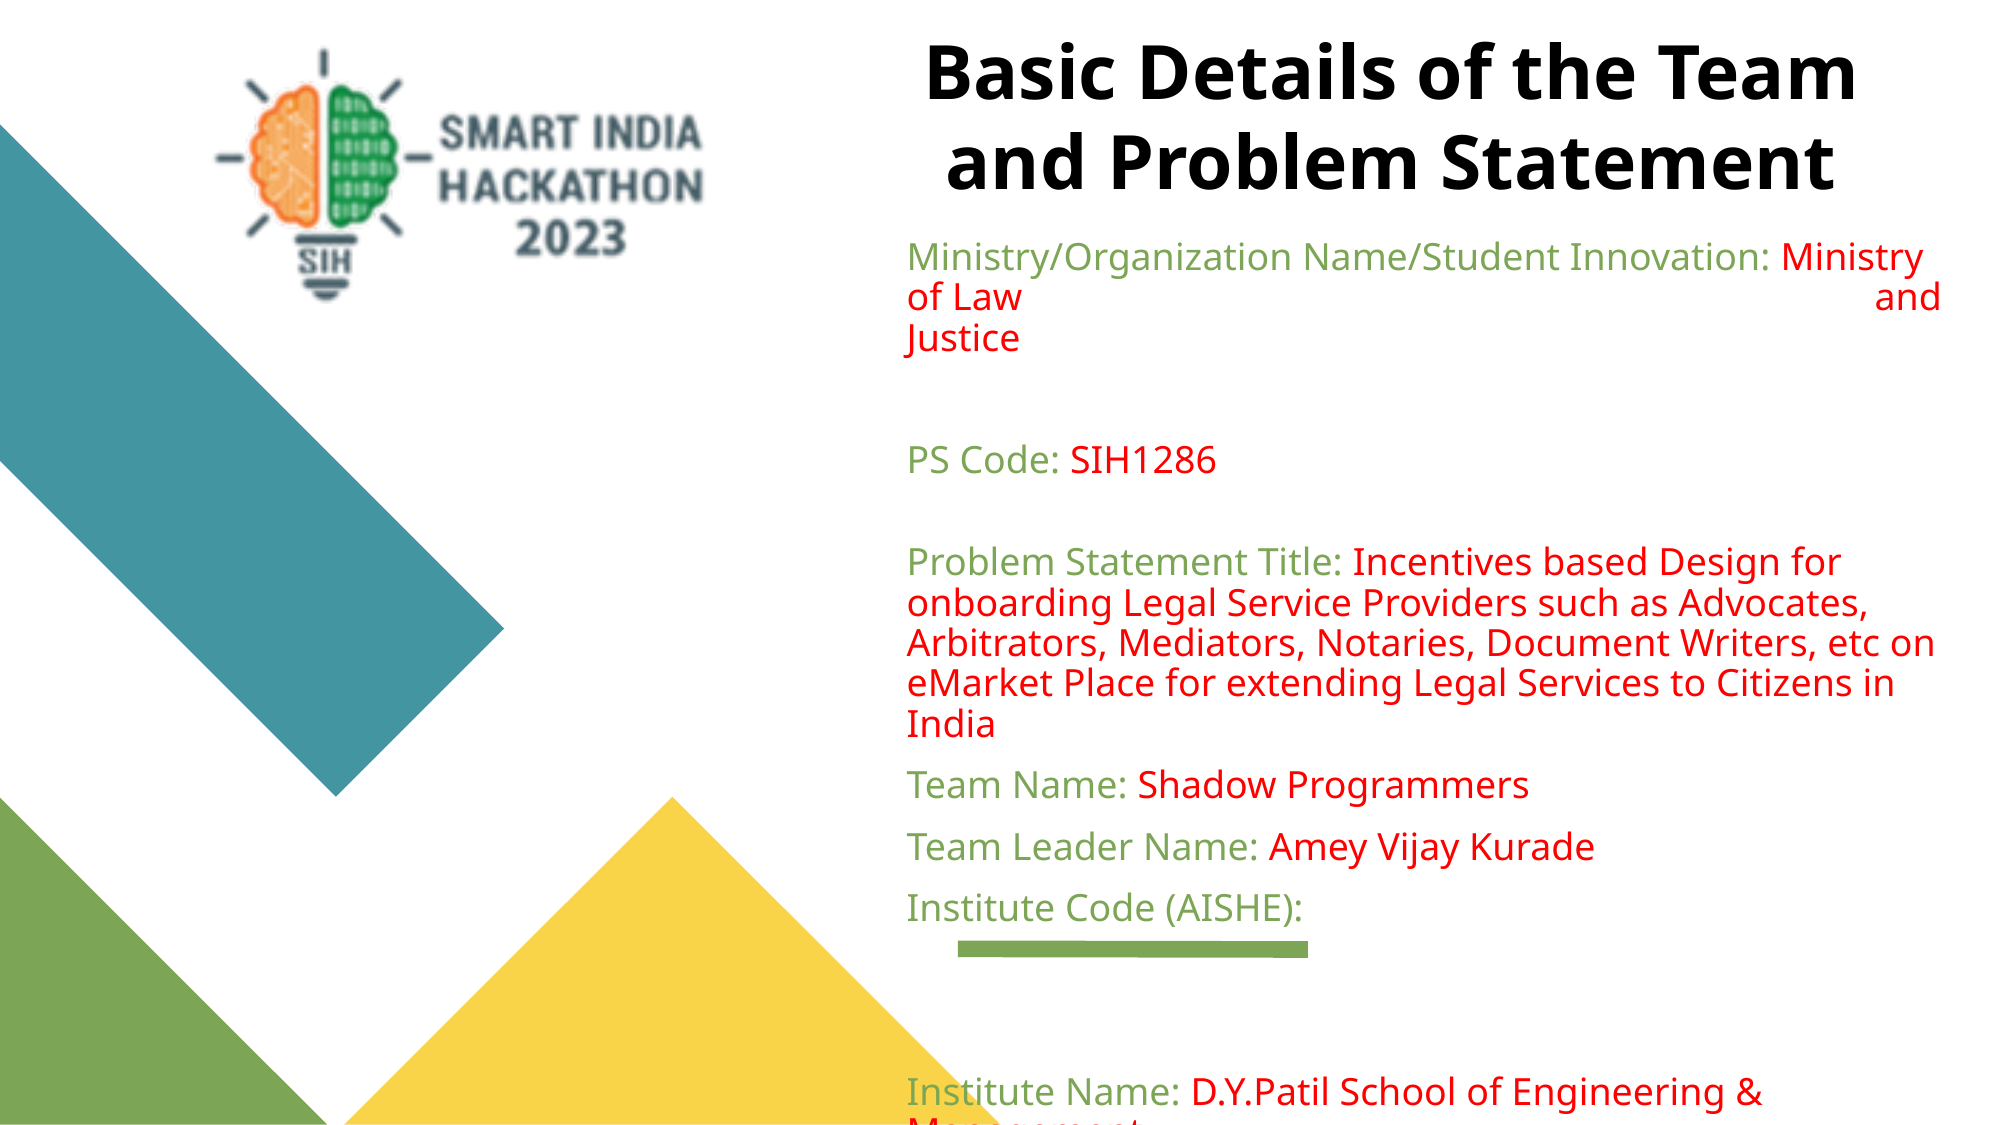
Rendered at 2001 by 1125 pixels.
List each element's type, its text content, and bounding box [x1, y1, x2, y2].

title Basic Details of the Team and Problem Statement [861, 24, 1922, 214]
list Ministry/Organization Name/Student Innovation: Ministry of Law and Justice PS Code: SIH1286 Problem Statement Title: Incentives based Design for onboarding Legal Service Providers such as Advocates, Arbitrators, Mediators, Notaries, Document Writers, etc on eMarket Place for extending Legal Services to Citizens in India Team Name: Shadow Programmers Team Leader Name: Amey Vijay Kurade Institute Code (AISHE): Institute Name: D.Y.Patil School of Engineering & Management Theme Name: Miscellaneous [906, 237, 1970, 1125]
picture [198, 41, 746, 316]
